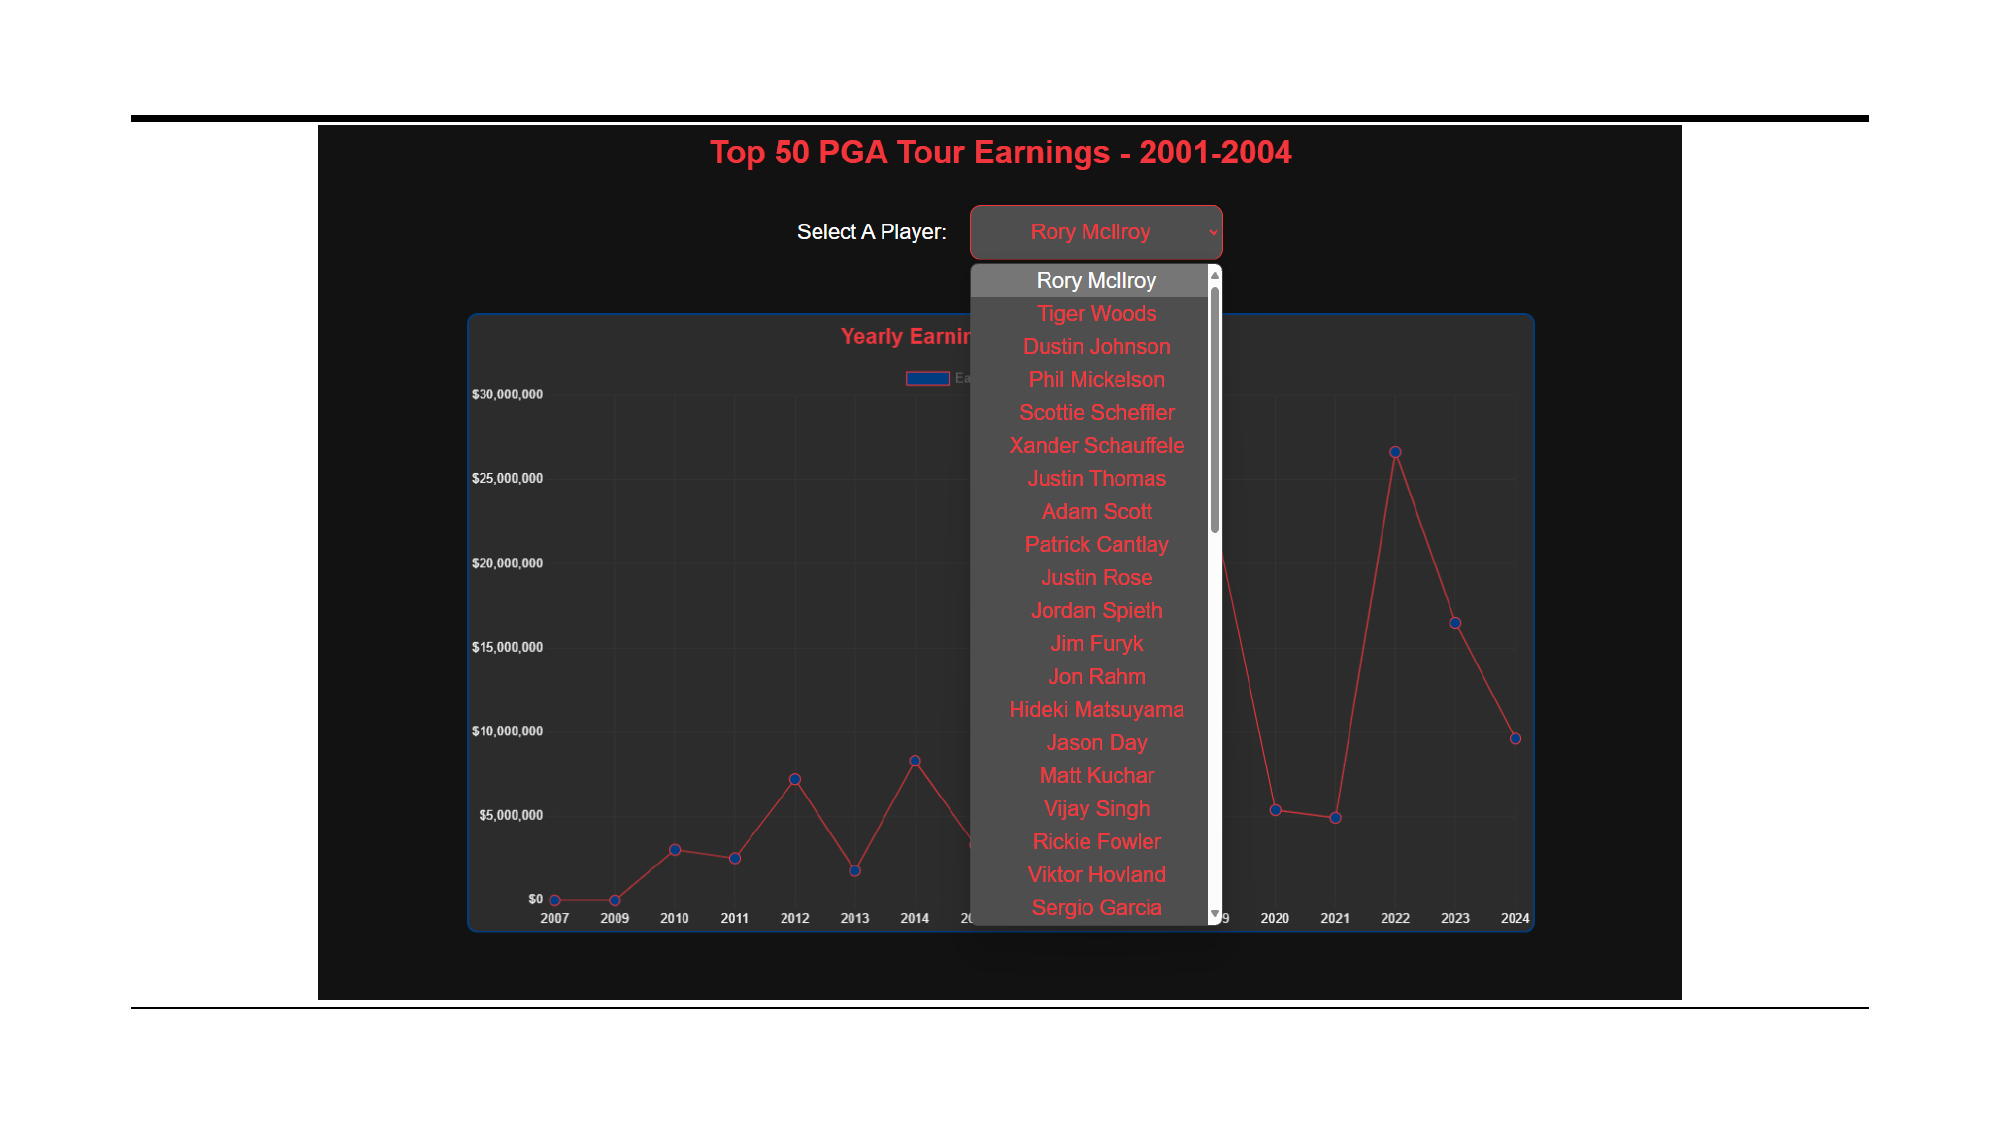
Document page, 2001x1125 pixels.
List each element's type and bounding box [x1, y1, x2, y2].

picture [318, 125, 1682, 1000]
